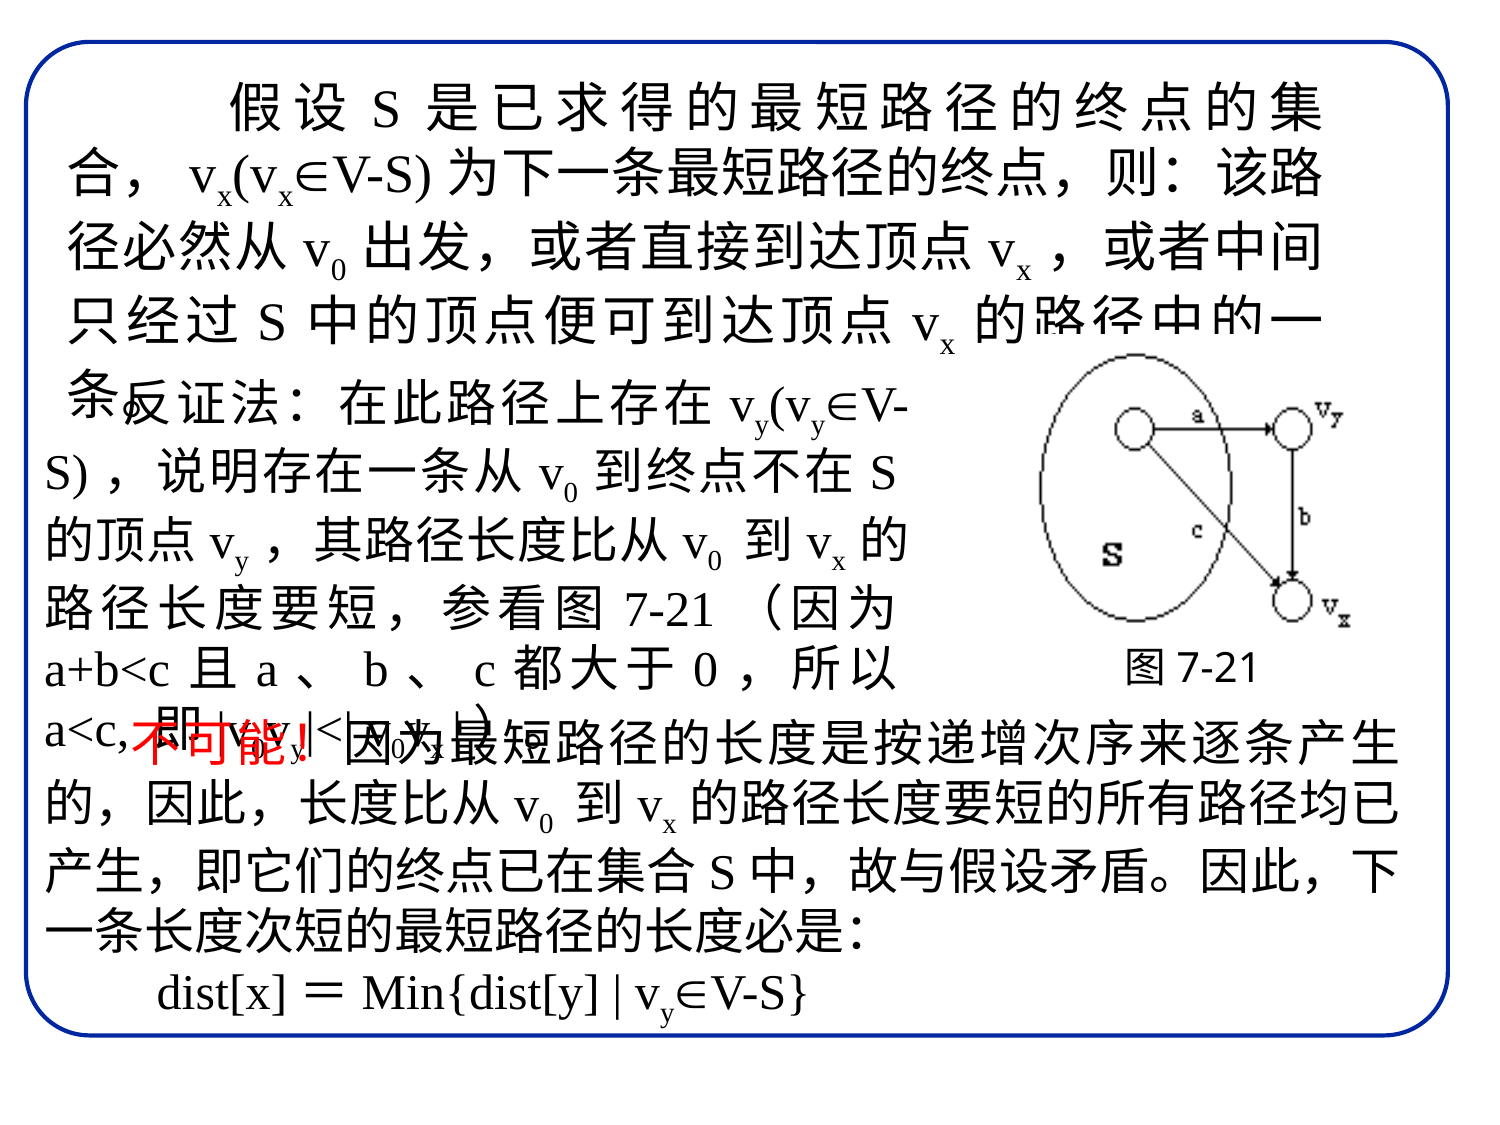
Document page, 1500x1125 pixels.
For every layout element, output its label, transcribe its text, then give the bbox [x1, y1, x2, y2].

text_box 不可能！因为最短路径的长度是按递增次序来逐条产生的，因此，长度比从v0 到vx的路径长度要短的所有路径均已产生，即它们的终点已在集合S中，故与假设矛盾。因此，下一条长度次短的最短路径的长度必是： dist[x]＝Min{dist[y] | vyV-S} [29, 704, 1416, 1036]
text_box 假设S是已求得的最短路径的终点的集合，vx(vxV-S)为下一条最短路径的终点，则：该路径必然从v0出发，或者直接到达顶点vx，或者中间只经过S中的顶点便可到达顶点vx的路径中的一条。 [52, 66, 1339, 433]
text_box 图7-21 [1109, 654, 1303, 686]
picture [1033, 334, 1372, 646]
text_box 反证法：在此路径上存在vy(vyV-S)，说明存在一条从v0到终点不在S的顶点vy，其路径长度比从v0 到vx的路径长度要短，参看图7-21（因为a+b<c且a、b、c都大于0，所以a<c, 即|v0vy|<| v0vx |）。 [29, 364, 924, 704]
